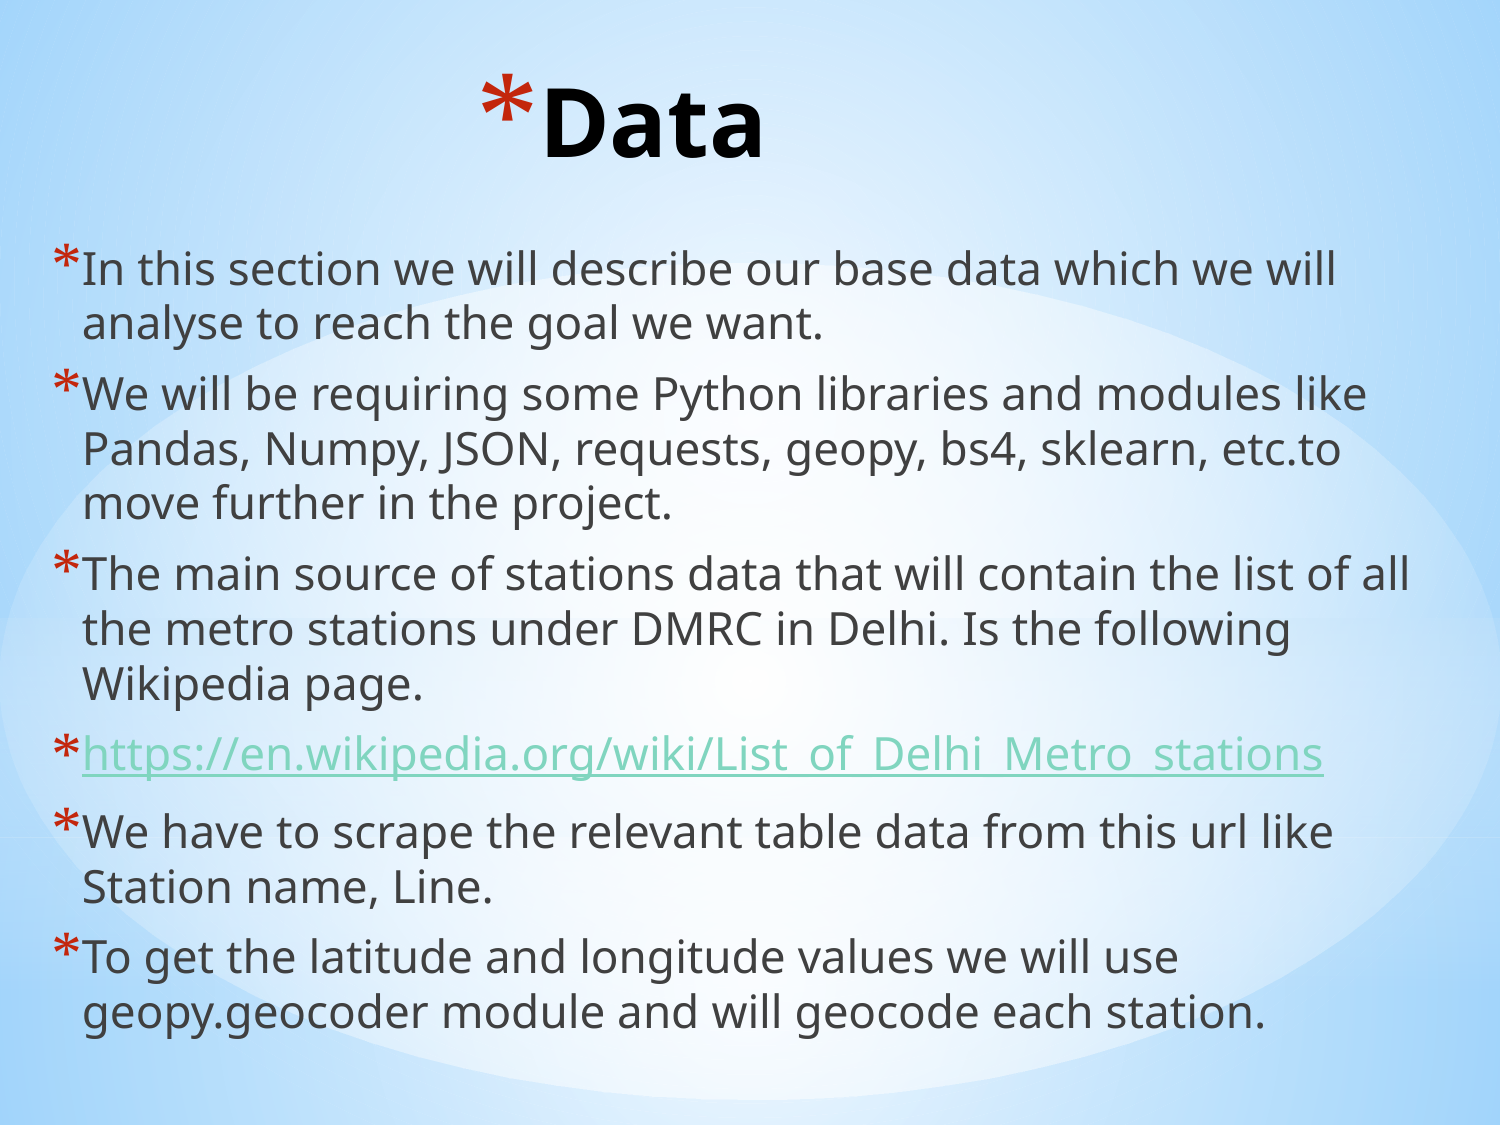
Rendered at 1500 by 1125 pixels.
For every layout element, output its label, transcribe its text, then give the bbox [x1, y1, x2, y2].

title Data [88, 54, 1157, 231]
list In this section we will describe our base data which we will analyse to reach the goal we want. We will be requiring some Python libraries and modules like Pandas, Numpy, JSON, requests, geopy, bs4, sklearn, etc.to move further in the project. The main source of stations data that will contain the list of all the metro stations under DMRC in Delhi. Is the following Wikipedia page. https://en.wikipedia.org/wiki/List_of_Delhi_Metro_stations We have to scrape the relevant table data from this url like Station name, Line. To get the latitude and longitude values we will use geopy.geocoder module and will geocode each station. [29, 231, 1459, 1083]
